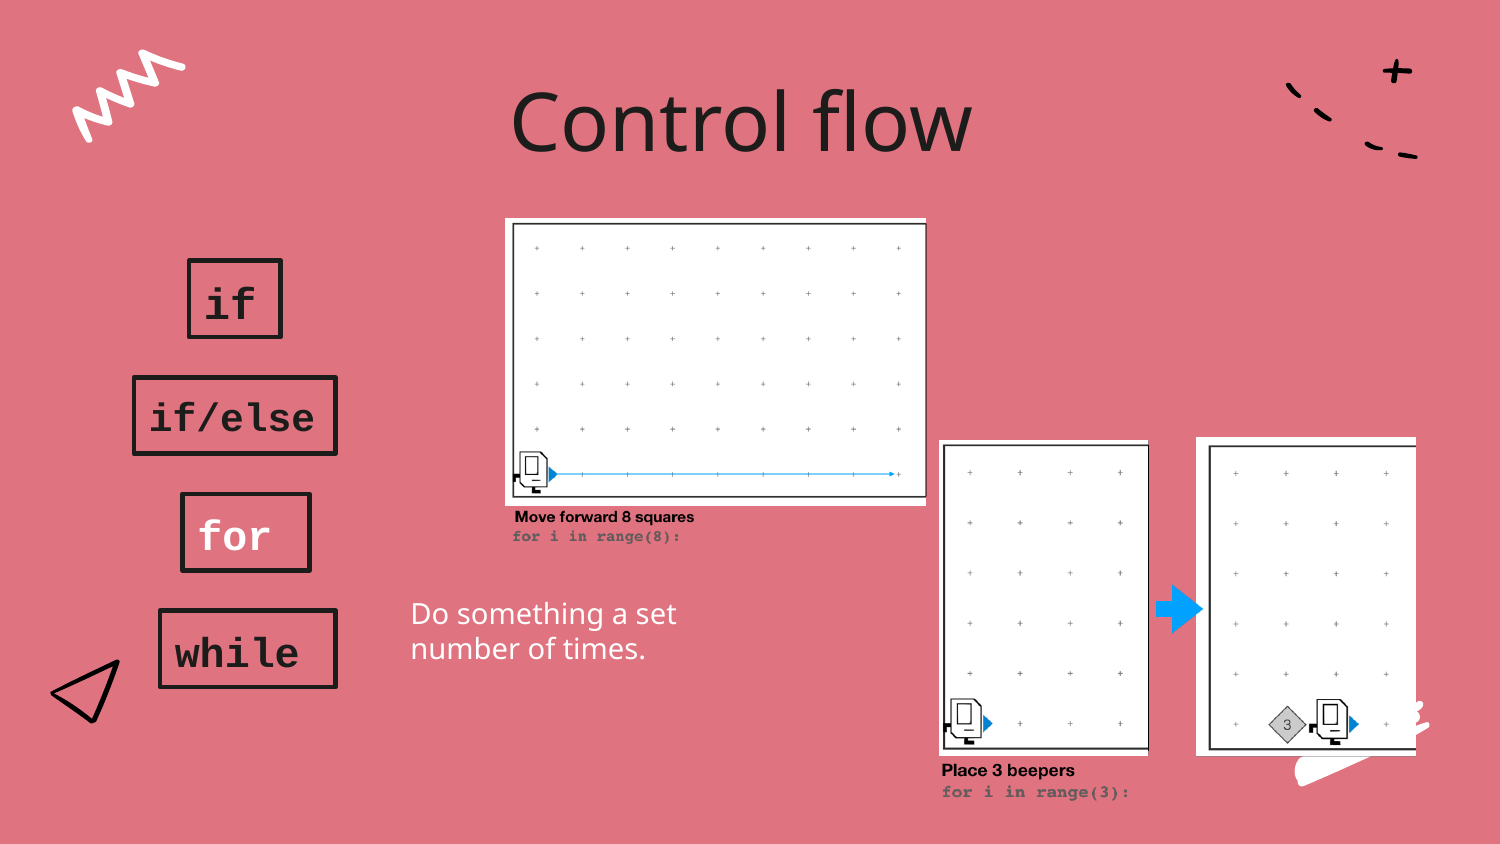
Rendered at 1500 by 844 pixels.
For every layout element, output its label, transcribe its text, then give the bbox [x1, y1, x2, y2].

list if/else [133, 377, 336, 454]
list if [188, 260, 281, 337]
text_box Do something a set number of times. [395, 580, 728, 726]
list while [159, 610, 336, 687]
picture [938, 436, 1416, 804]
picture [505, 218, 927, 547]
title Control flow [118, 55, 1382, 144]
list for [182, 494, 310, 571]
